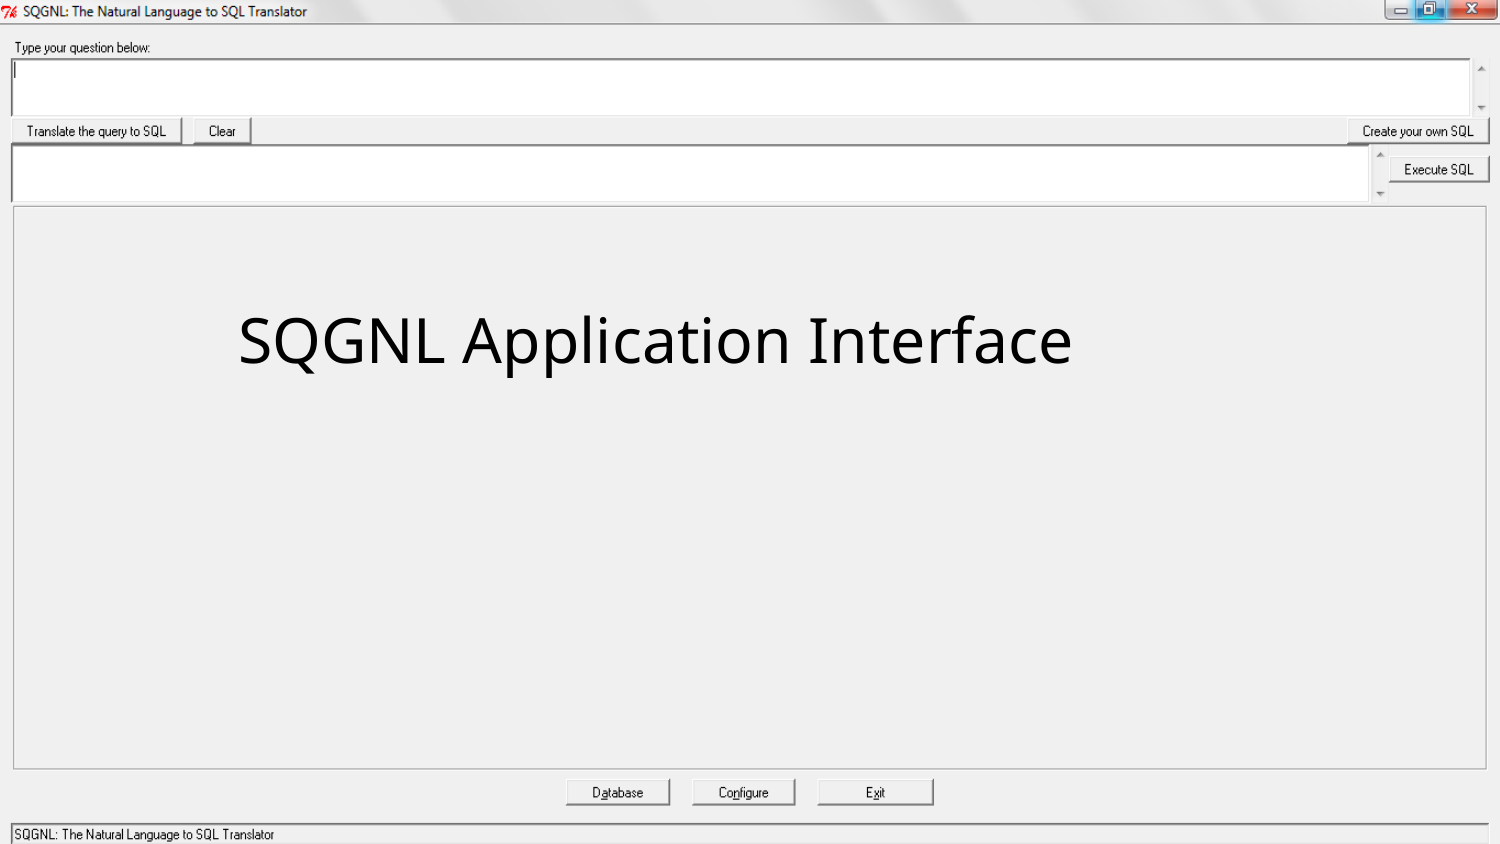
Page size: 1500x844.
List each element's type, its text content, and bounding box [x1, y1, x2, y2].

picture [0, 0, 1500, 844]
title SQGNL Application Interface [223, 286, 1145, 664]
